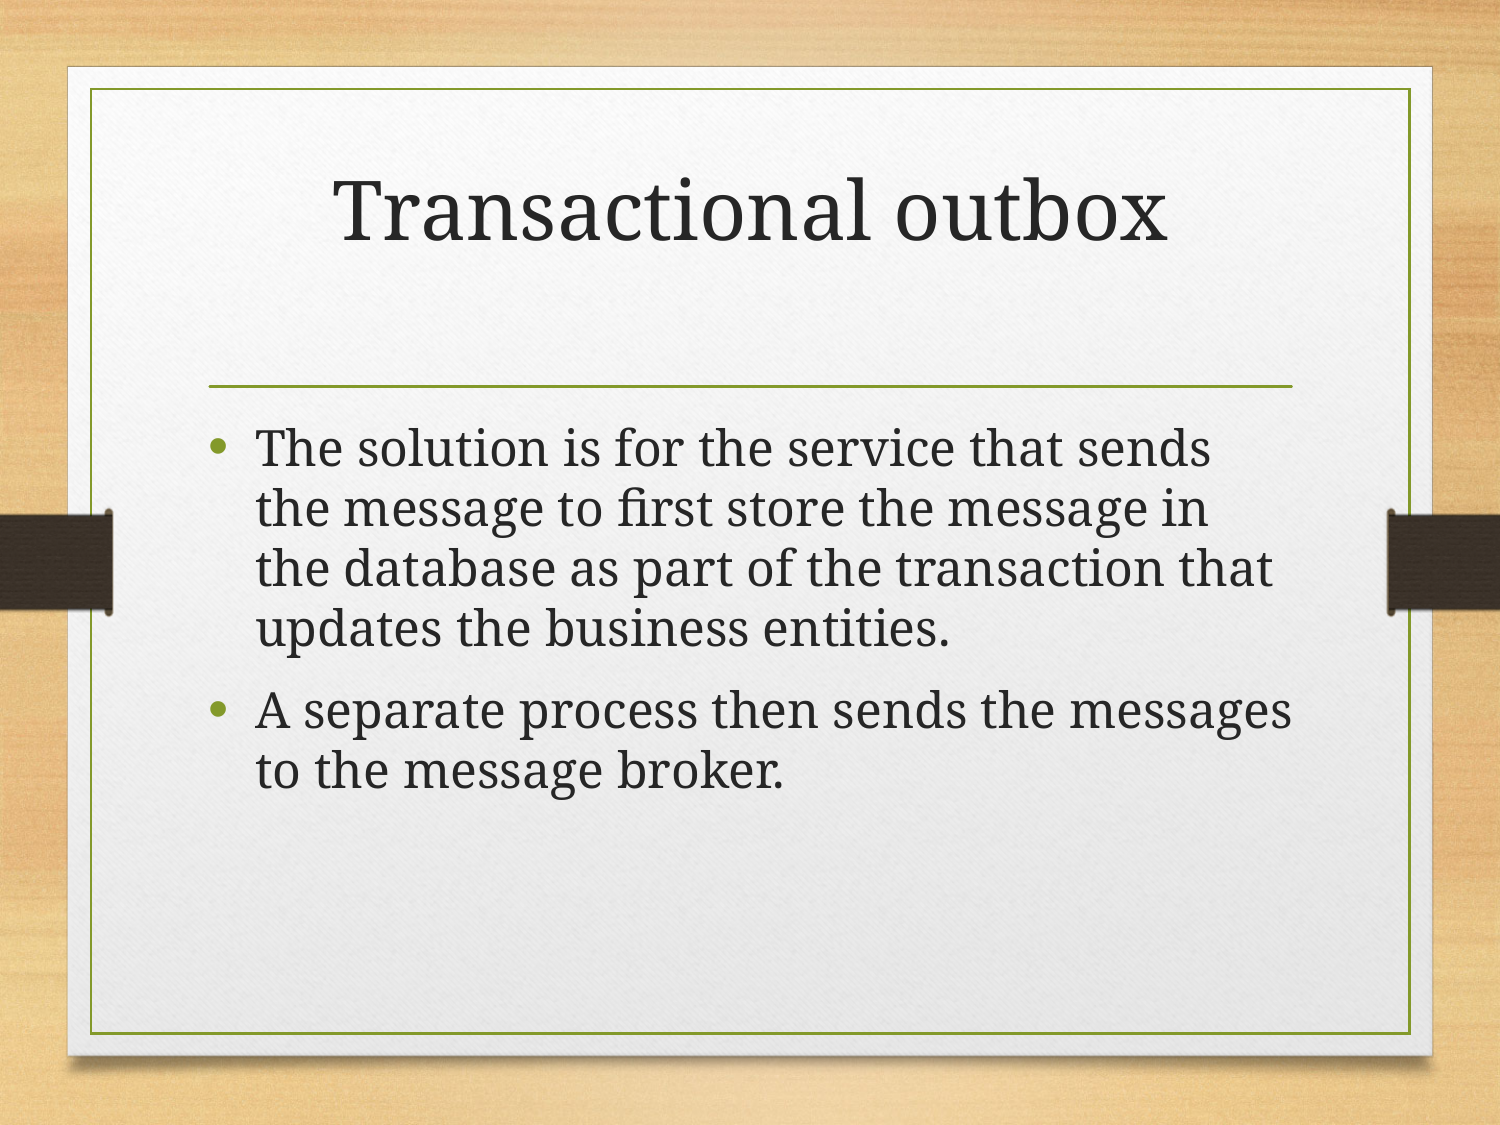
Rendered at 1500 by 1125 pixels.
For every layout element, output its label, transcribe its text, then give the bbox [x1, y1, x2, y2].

title Transactional outbox [193, 150, 1309, 365]
picture [0, 0, 1500, 1125]
list The solution is for the service that sends the message to first store the message in the database as part of the transaction that updates the business entities. A separate process then sends the messages to the message broker. [193, 408, 1309, 974]
